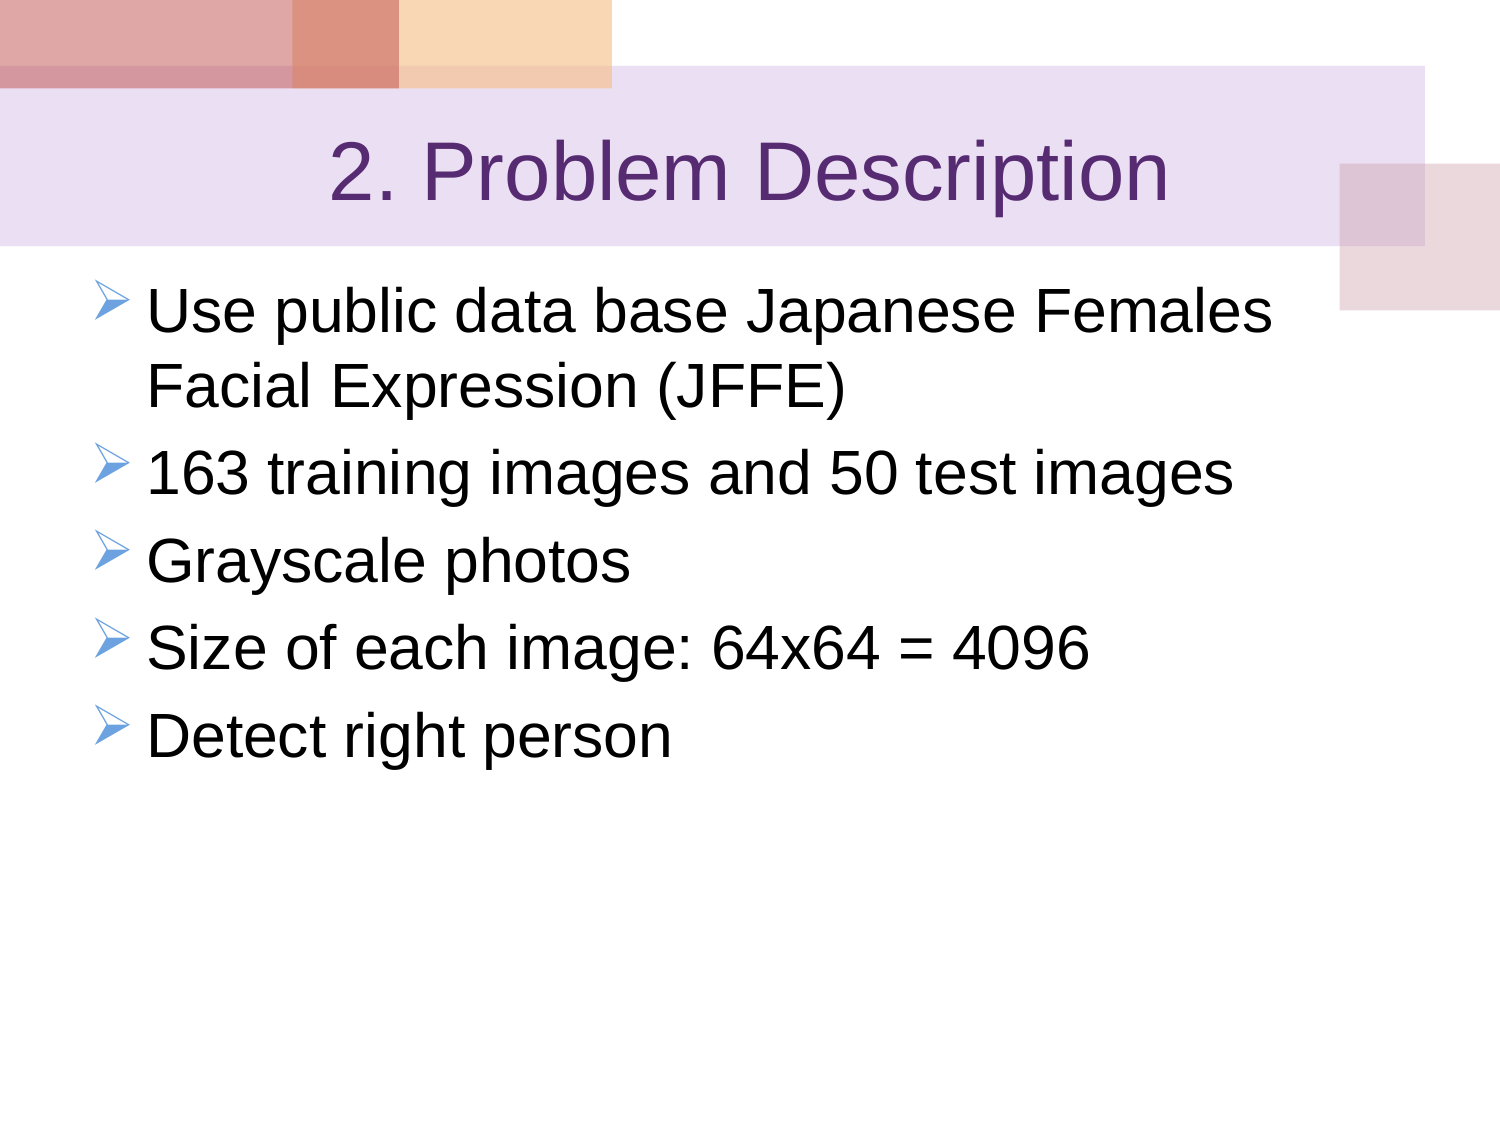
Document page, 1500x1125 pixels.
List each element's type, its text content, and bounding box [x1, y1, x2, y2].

title 2. Problem Description [75, 88, 1425, 247]
list Use public data base Japanese Females Facial Expression (JFFE) 163 training images and 50 test images Grayscale photos Size of each image: 64x64 = 4096 Detect right person [75, 262, 1425, 1005]
